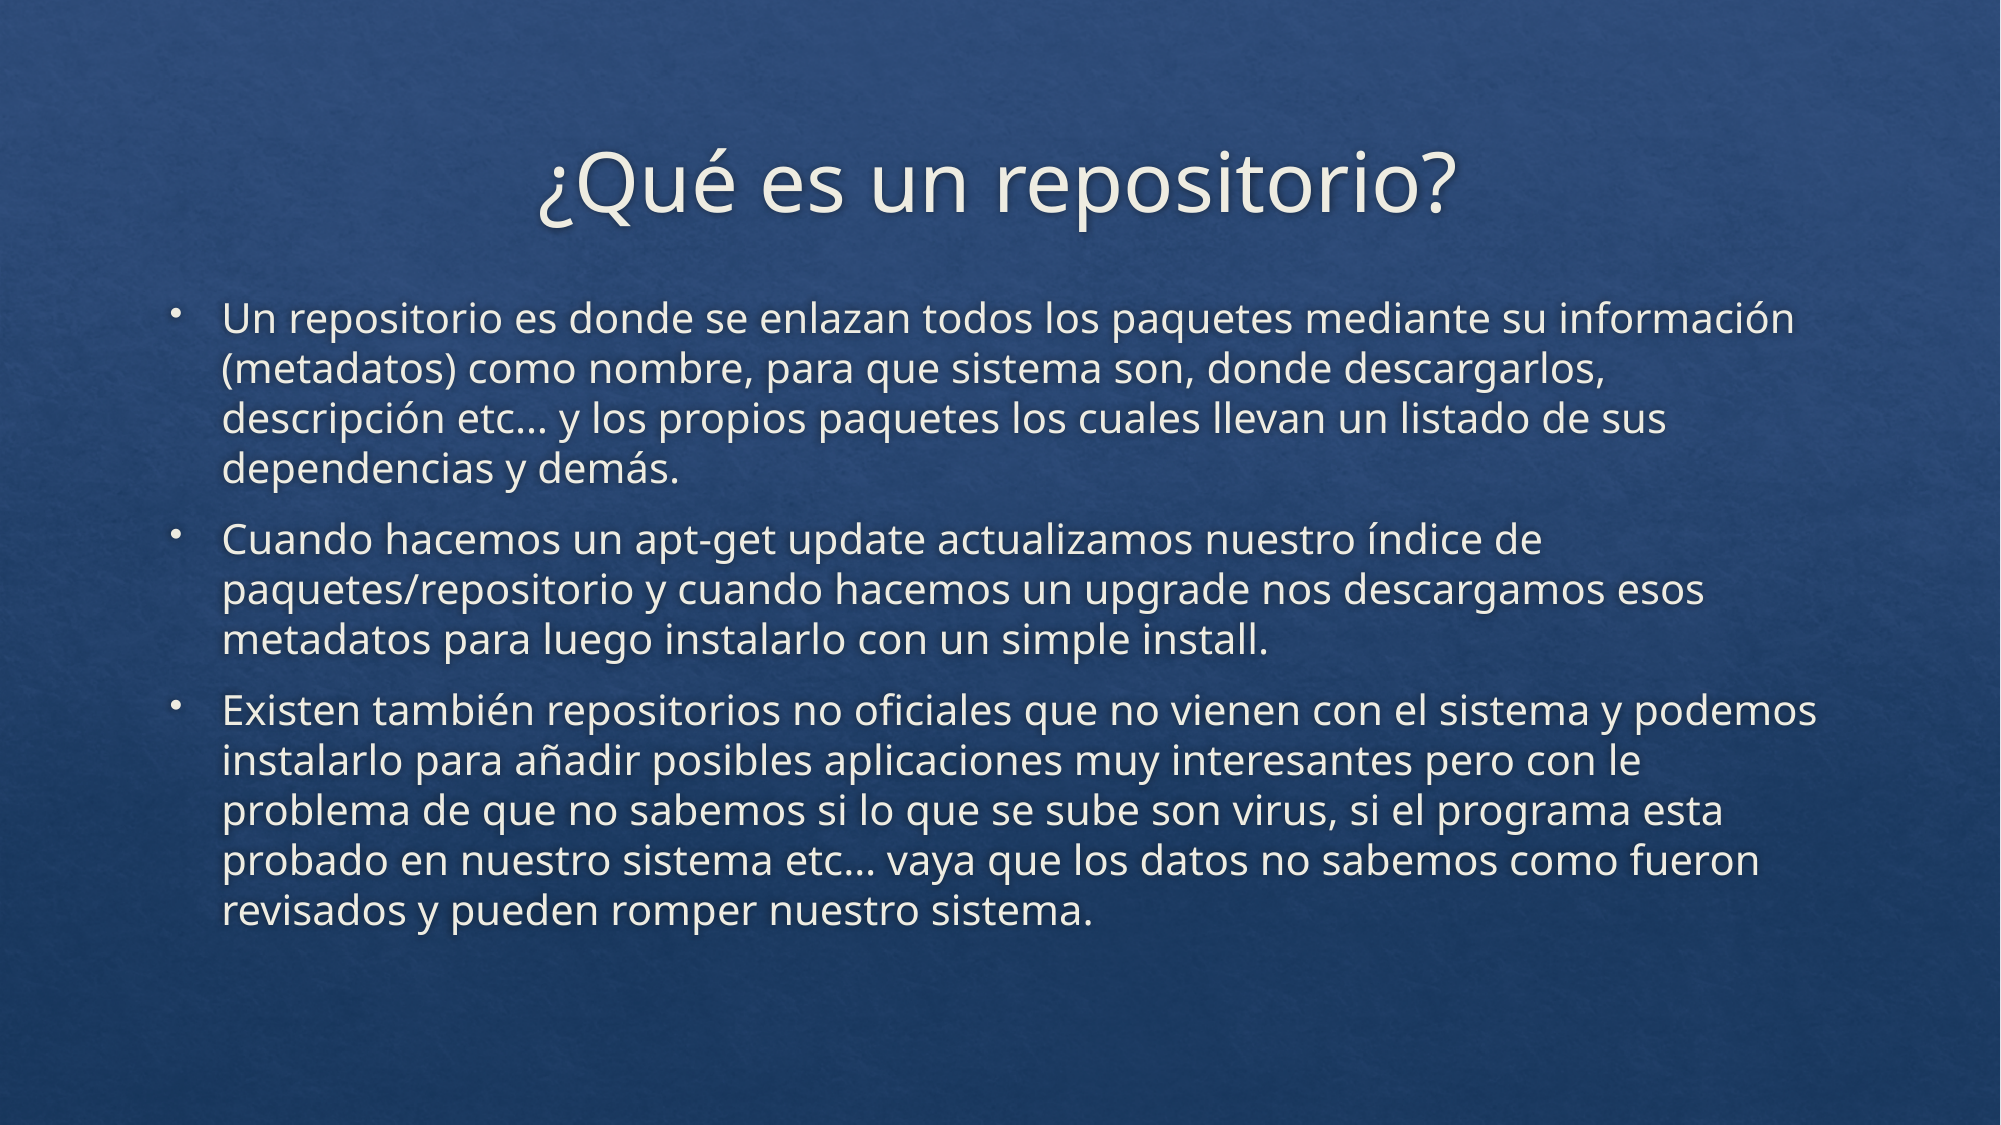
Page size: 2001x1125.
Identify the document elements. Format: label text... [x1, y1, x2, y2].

title ¿Qué es un repositorio? [149, 99, 1849, 260]
list Un repositorio es donde se enlazan todos los paquetes mediante su información (metadatos) como nombre, para que sistema son, donde descargarlos, descripción etc… y los propios paquetes los cuales llevan un listado de sus dependencias y demás. Cuando hacemos un apt-get update actualizamos nuestro índice de paquetes/repositorio y cuando hacemos un upgrade nos descargamos esos metadatos para luego instalarlo con un simple install. Existen también repositorios no oficiales que no vienen con el sistema y podemos instalarlo para añadir posibles aplicaciones muy interesantes pero con le problema de que no sabemos si lo que se sube son virus, si el programa esta probado en nuestro sistema etc… vaya que los datos no sabemos como fueron revisados y pueden romper nuestro sistema. [149, 284, 1849, 950]
